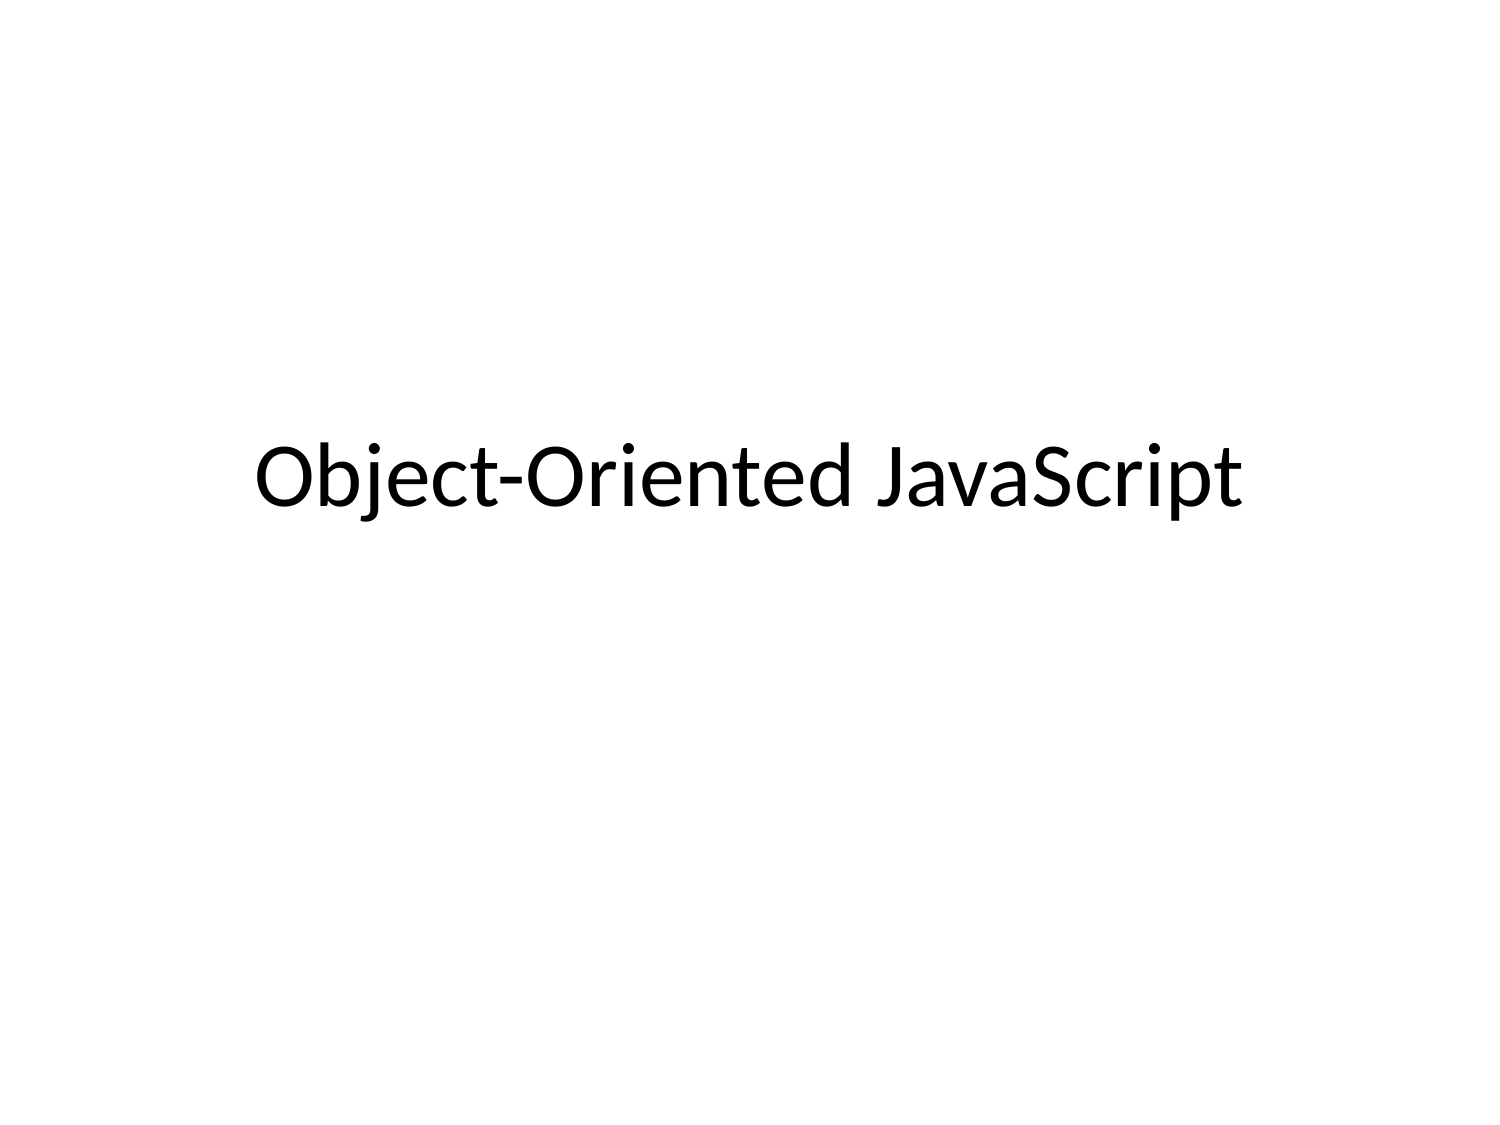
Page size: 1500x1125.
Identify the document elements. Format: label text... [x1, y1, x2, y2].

title Object-Oriented JavaScript [112, 349, 1388, 591]
